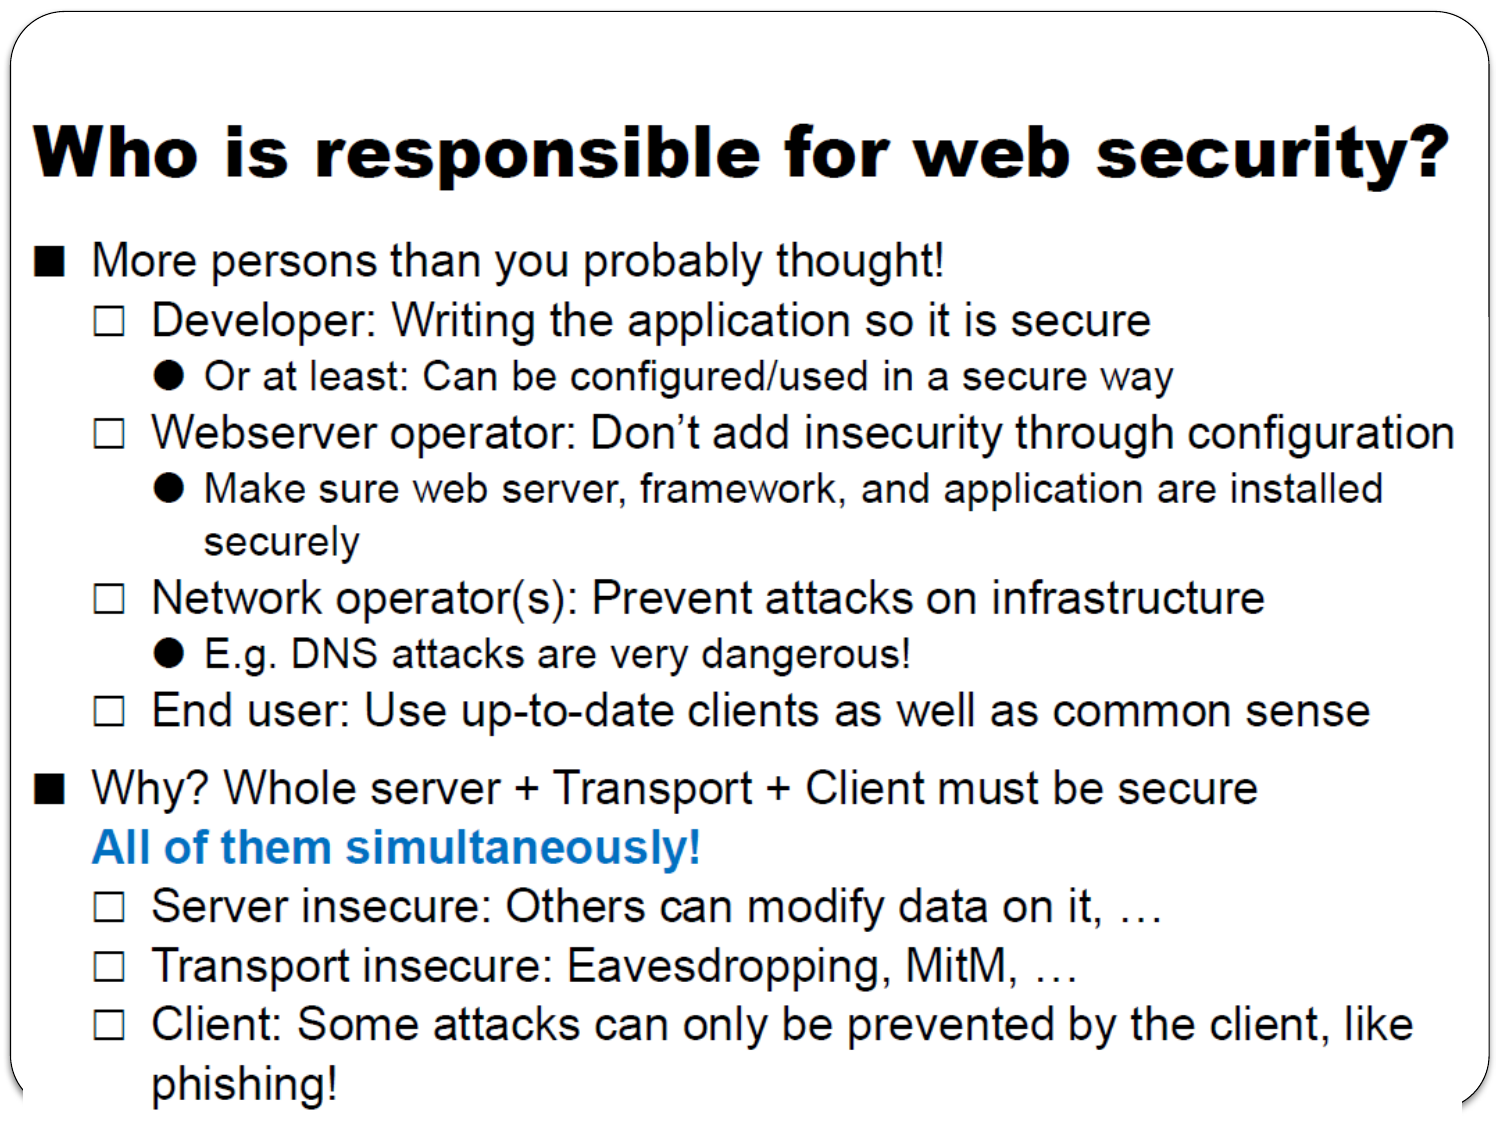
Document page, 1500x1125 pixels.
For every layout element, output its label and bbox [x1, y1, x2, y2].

picture [23, 116, 1462, 1125]
